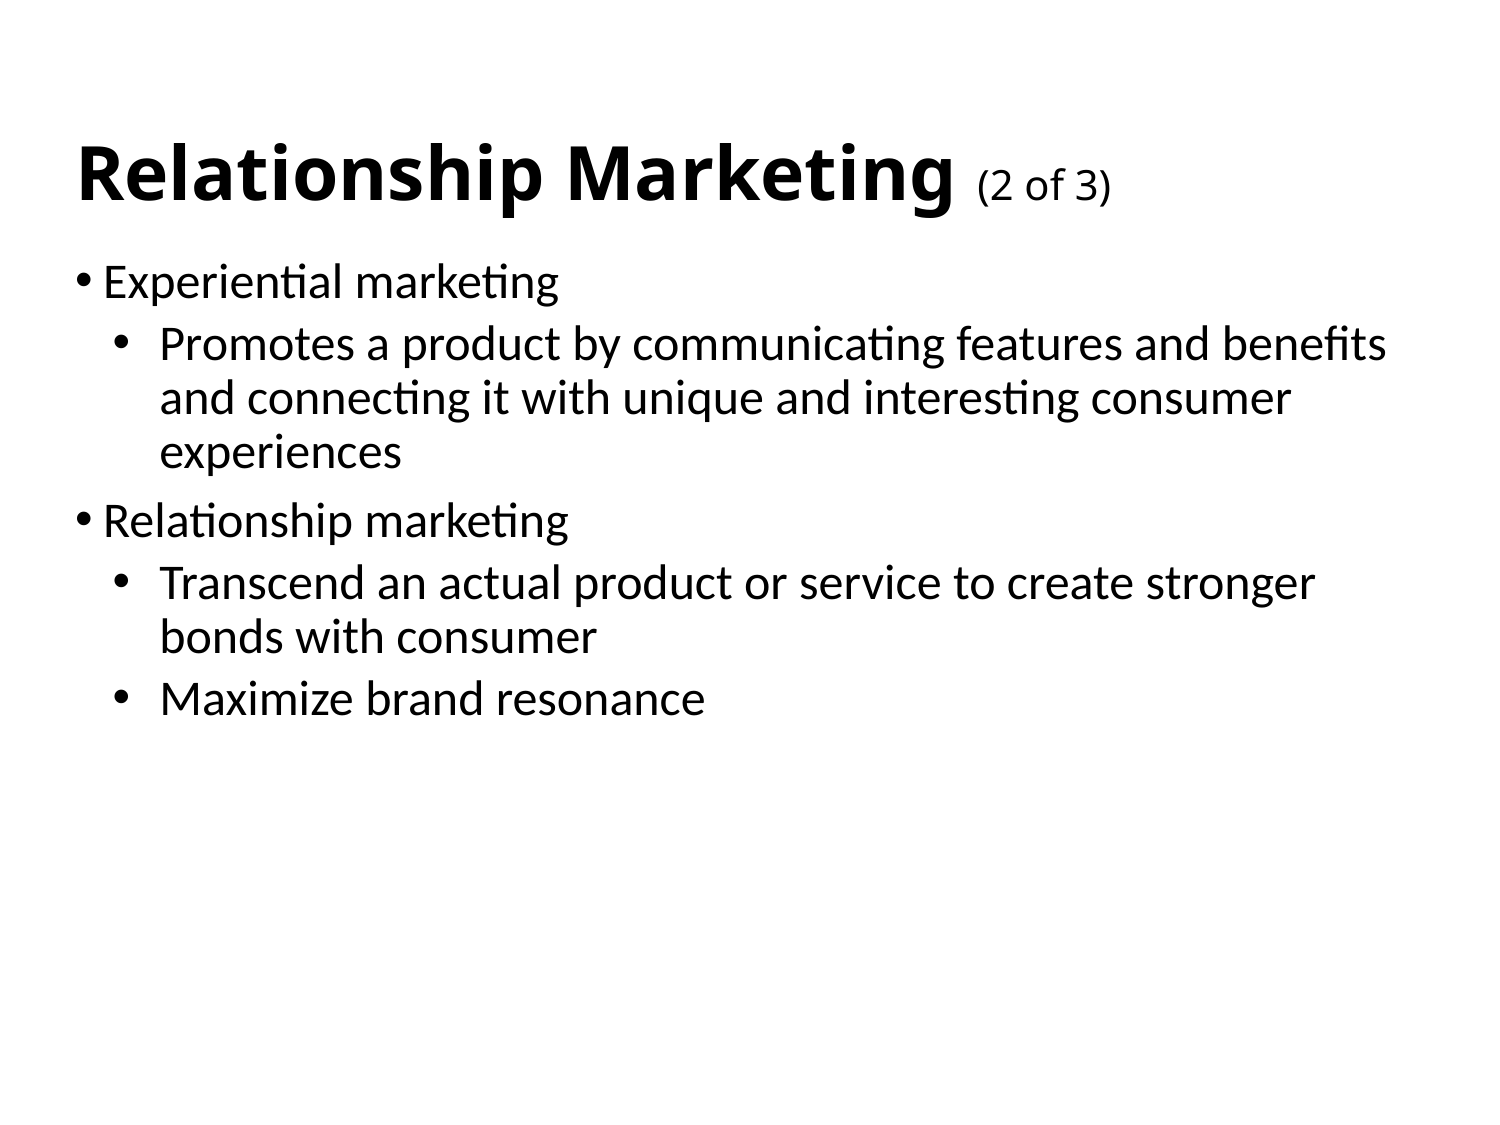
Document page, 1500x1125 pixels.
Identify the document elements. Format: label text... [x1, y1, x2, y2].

list Experiential marketing Promotes a product by communicating features and benefits and connecting it with unique and interesting consumer experiences Relationship marketing Transcend an actual product or service to create stronger bonds with consumer Maximize brand resonance [75, 255, 1425, 983]
title Relationship Marketing (2 of 3) [75, 35, 1425, 216]
